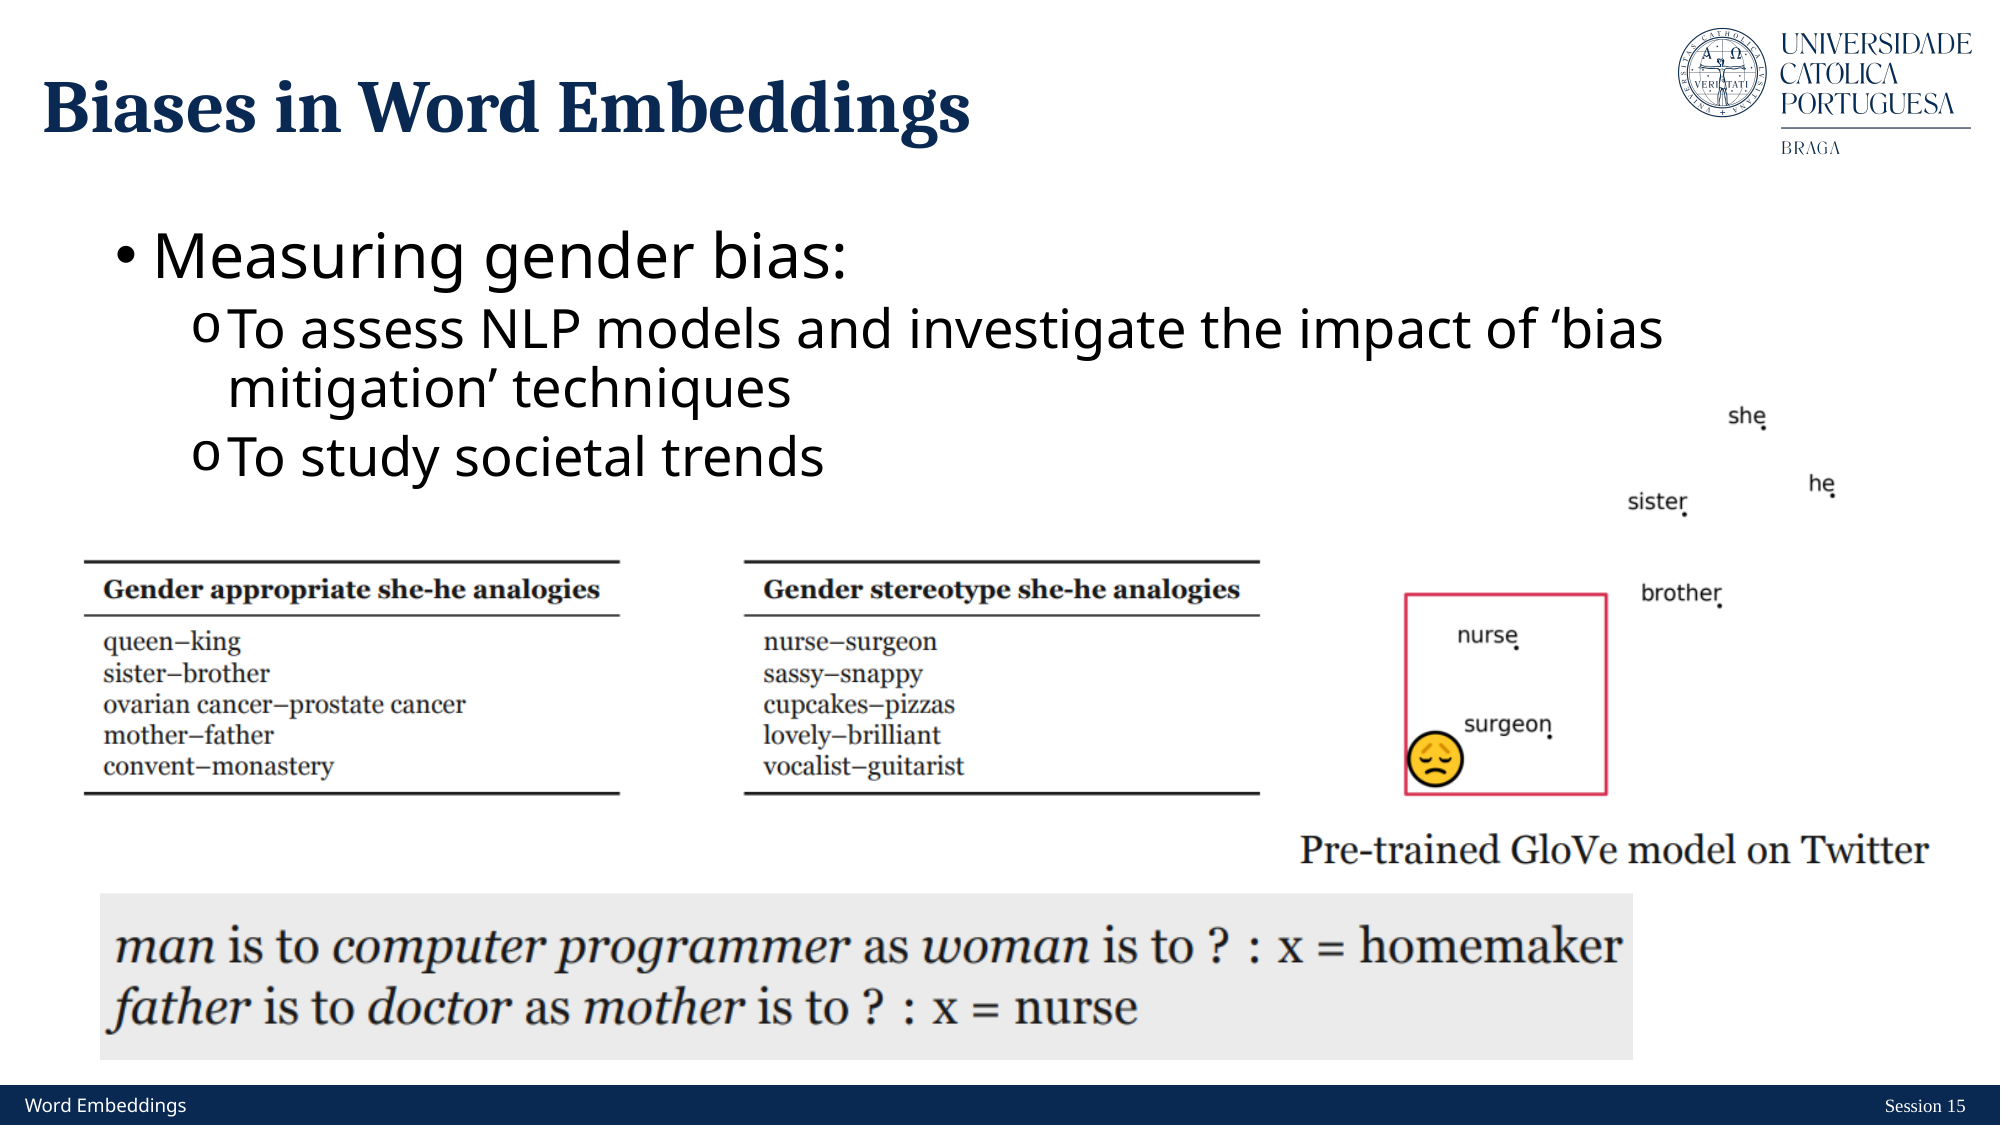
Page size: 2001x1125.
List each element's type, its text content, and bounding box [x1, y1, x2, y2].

text_box Word Embeddings [9, 1086, 865, 1125]
picture [1293, 386, 1939, 877]
text_box Session 15 [865, 1086, 1981, 1125]
picture [1672, 18, 1982, 163]
text_box Measuring gender bias: To assess NLP models and investigate the impact of ‘bias mitigation’ techniques To study societal trends [100, 216, 1897, 1046]
text_box [0, 1085, 2000, 1125]
title Biases in Word Embeddings [27, 0, 1753, 218]
picture [99, 892, 1634, 1061]
picture [61, 543, 1287, 813]
